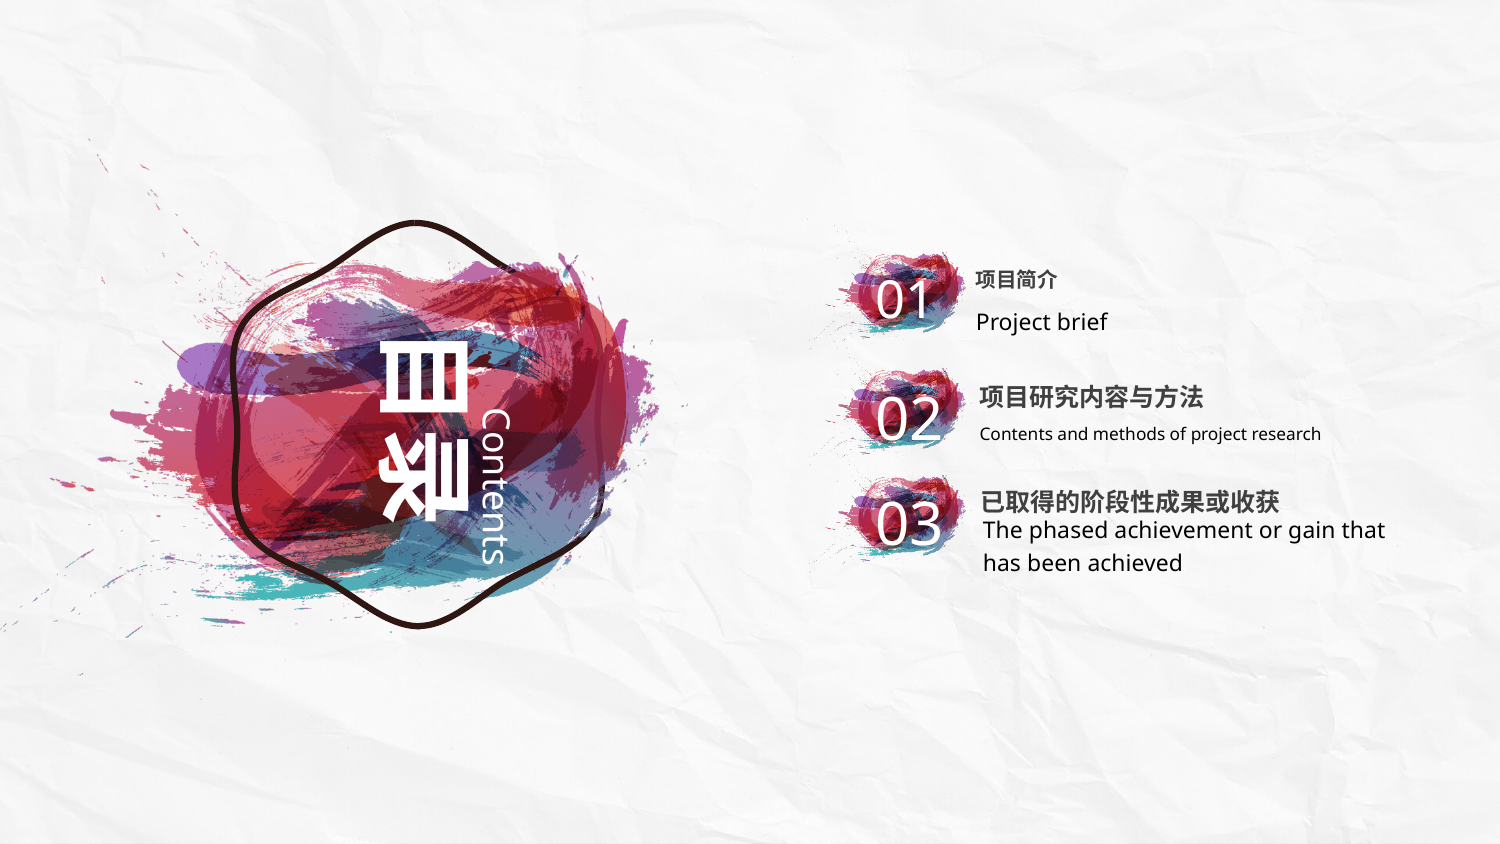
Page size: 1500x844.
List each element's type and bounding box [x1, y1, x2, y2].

text_box [0, 138, 689, 696]
text_box [806, 448, 1412, 578]
text_box [806, 224, 1405, 341]
text_box [806, 341, 1409, 448]
text_box [273, 309, 531, 588]
